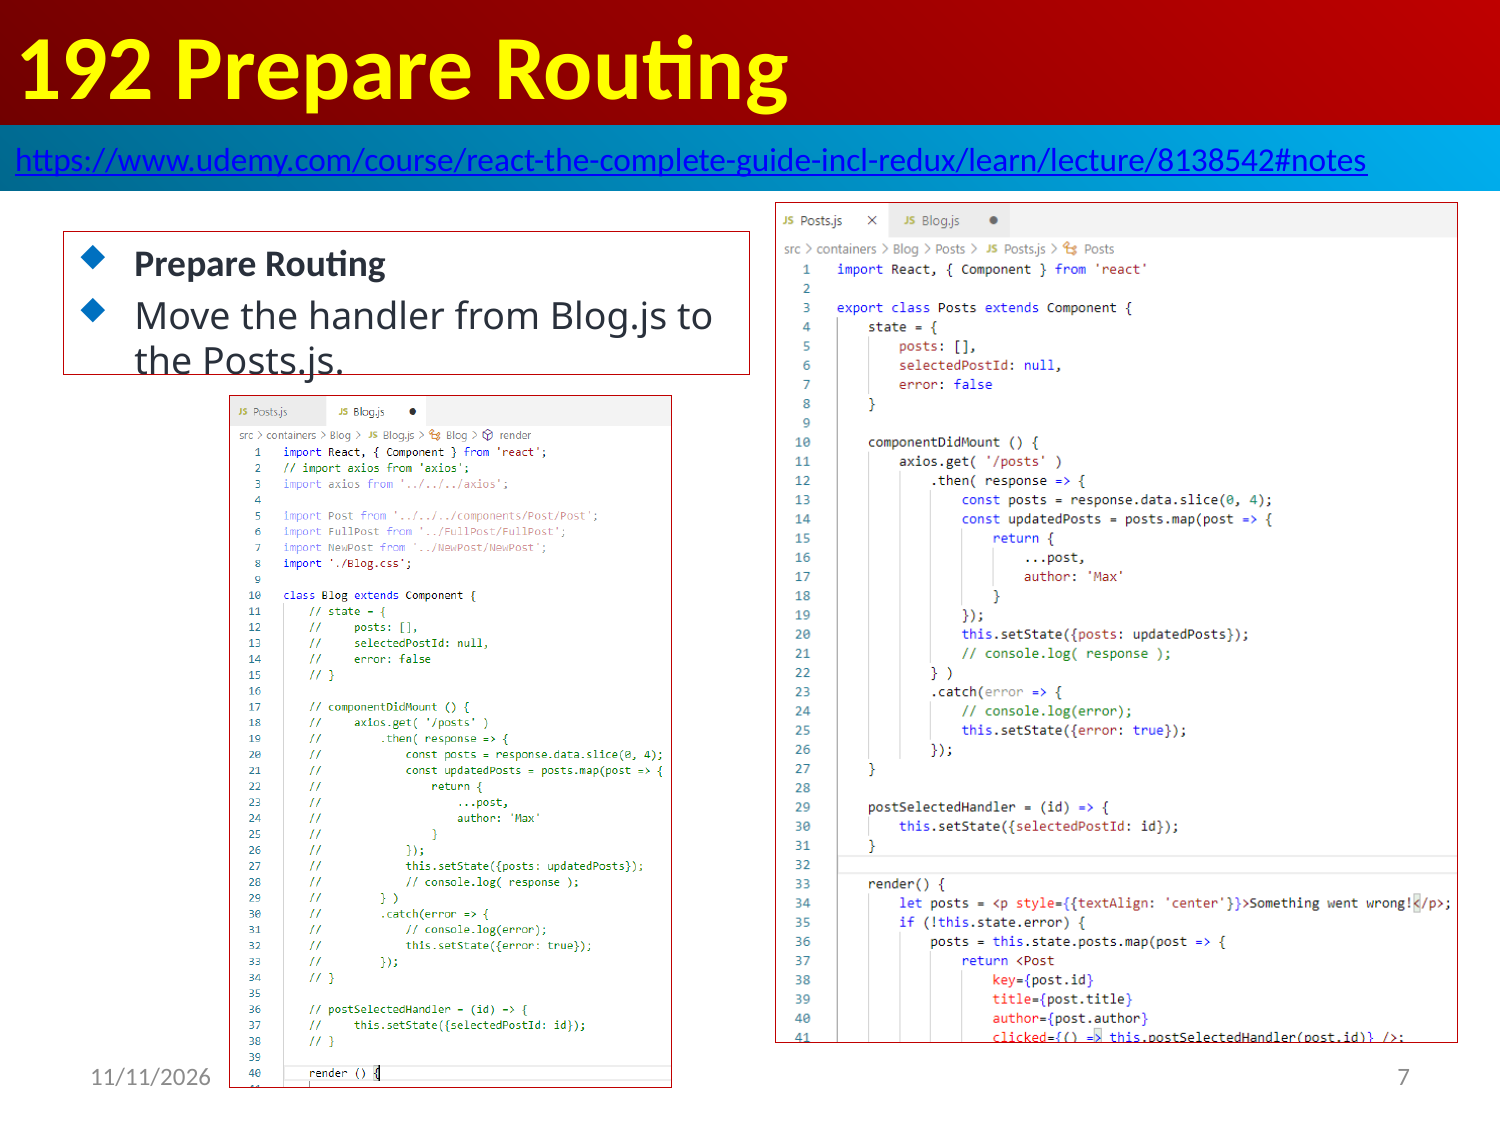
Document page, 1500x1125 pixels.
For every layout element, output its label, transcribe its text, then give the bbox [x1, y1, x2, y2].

picture [229, 395, 673, 1088]
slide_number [75, 1042, 425, 1109]
title 192 Prepare Routing [0, 0, 1500, 125]
picture [775, 201, 1458, 1043]
subtitle Prepare Routing Move the handler from Blog.js to the Posts.js. [63, 231, 750, 375]
slide_number 7 [1074, 1051, 1425, 1109]
text_box https://www.udemy.com/course/react-the-complete-guide-incl-redux/learn/lecture/8138542#notes [0, 125, 1500, 191]
